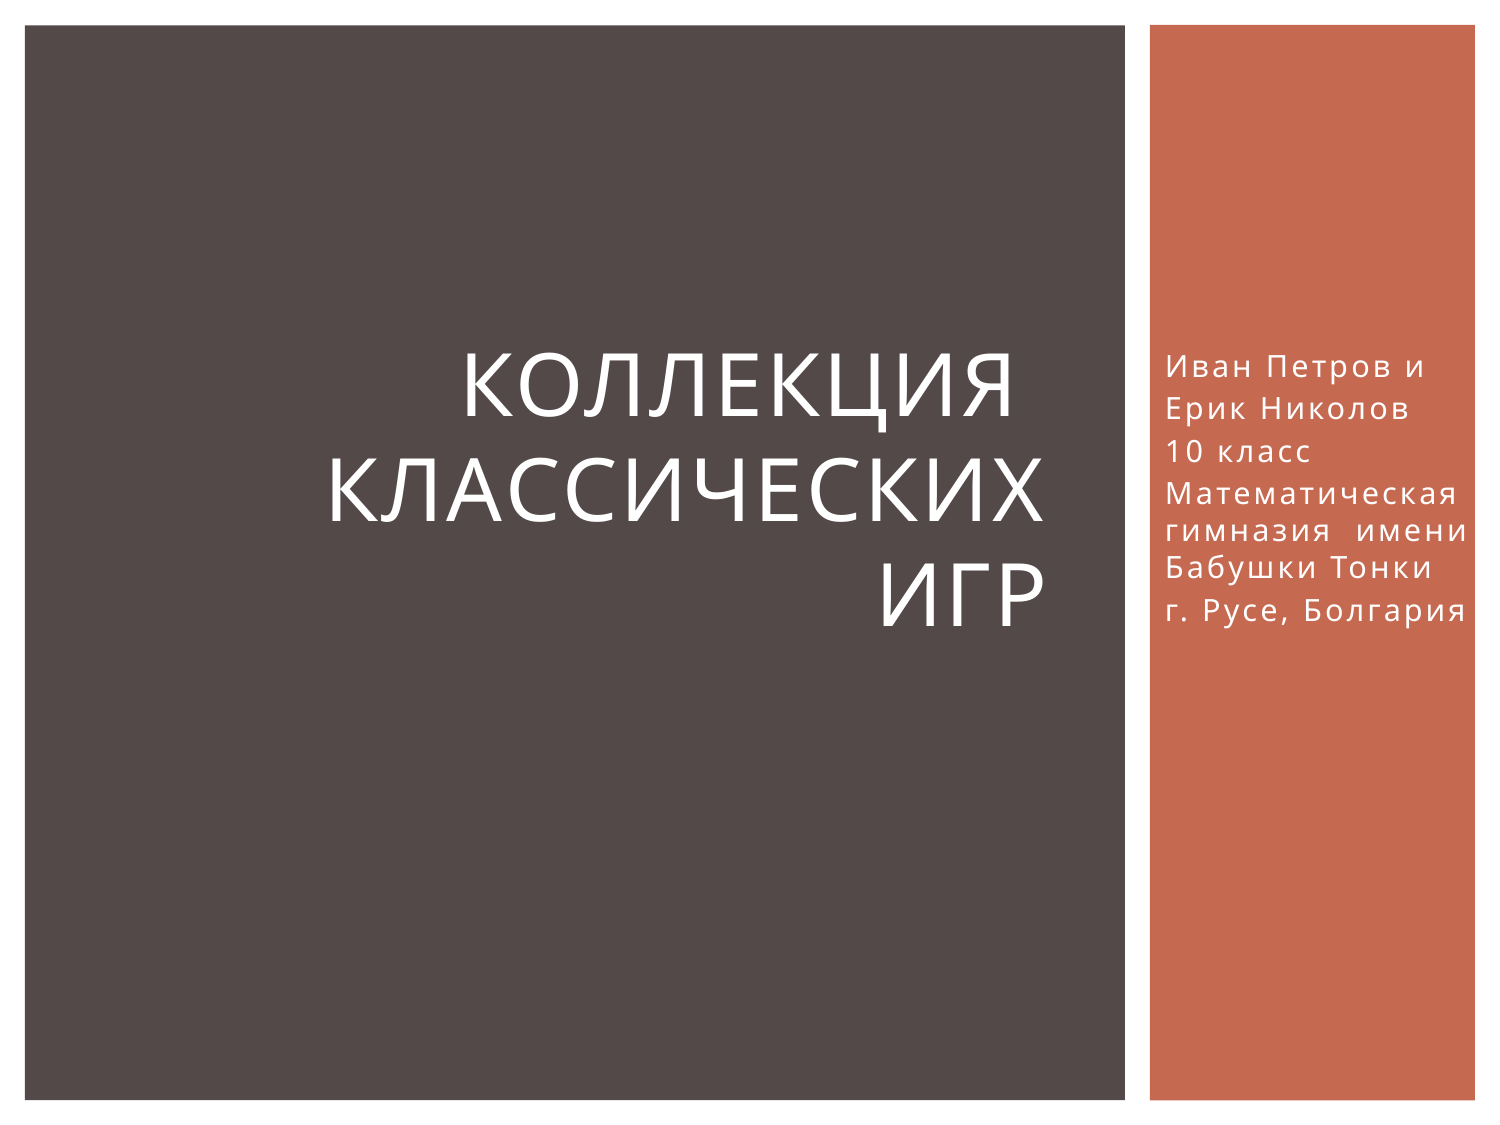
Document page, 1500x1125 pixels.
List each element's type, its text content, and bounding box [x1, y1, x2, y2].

subtitle Иван Петров и Ерик Николов 10 класс Математическая гимназия имени Бабушки Тонки г. Русе, Болгария [1149, 336, 1500, 637]
title Коллекция классических Игр [75, 336, 1063, 637]
